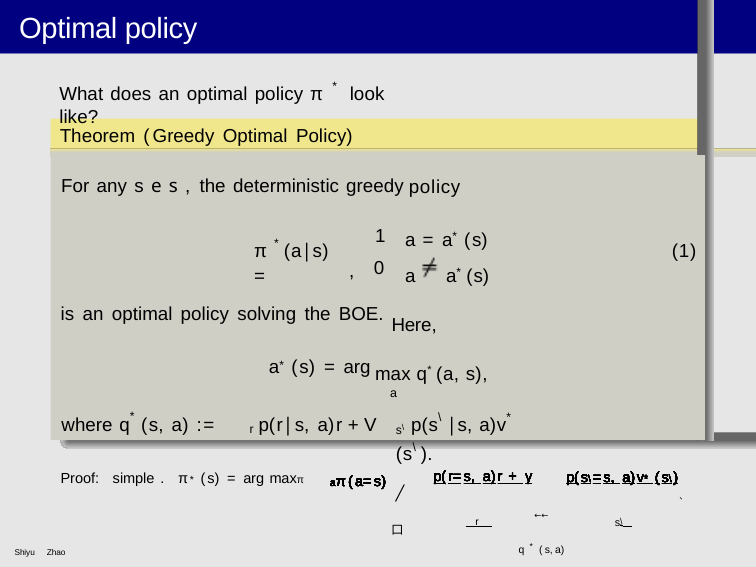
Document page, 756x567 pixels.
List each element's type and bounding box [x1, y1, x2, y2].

text_box [50, 155, 706, 441]
picture [0, 0, 756, 567]
